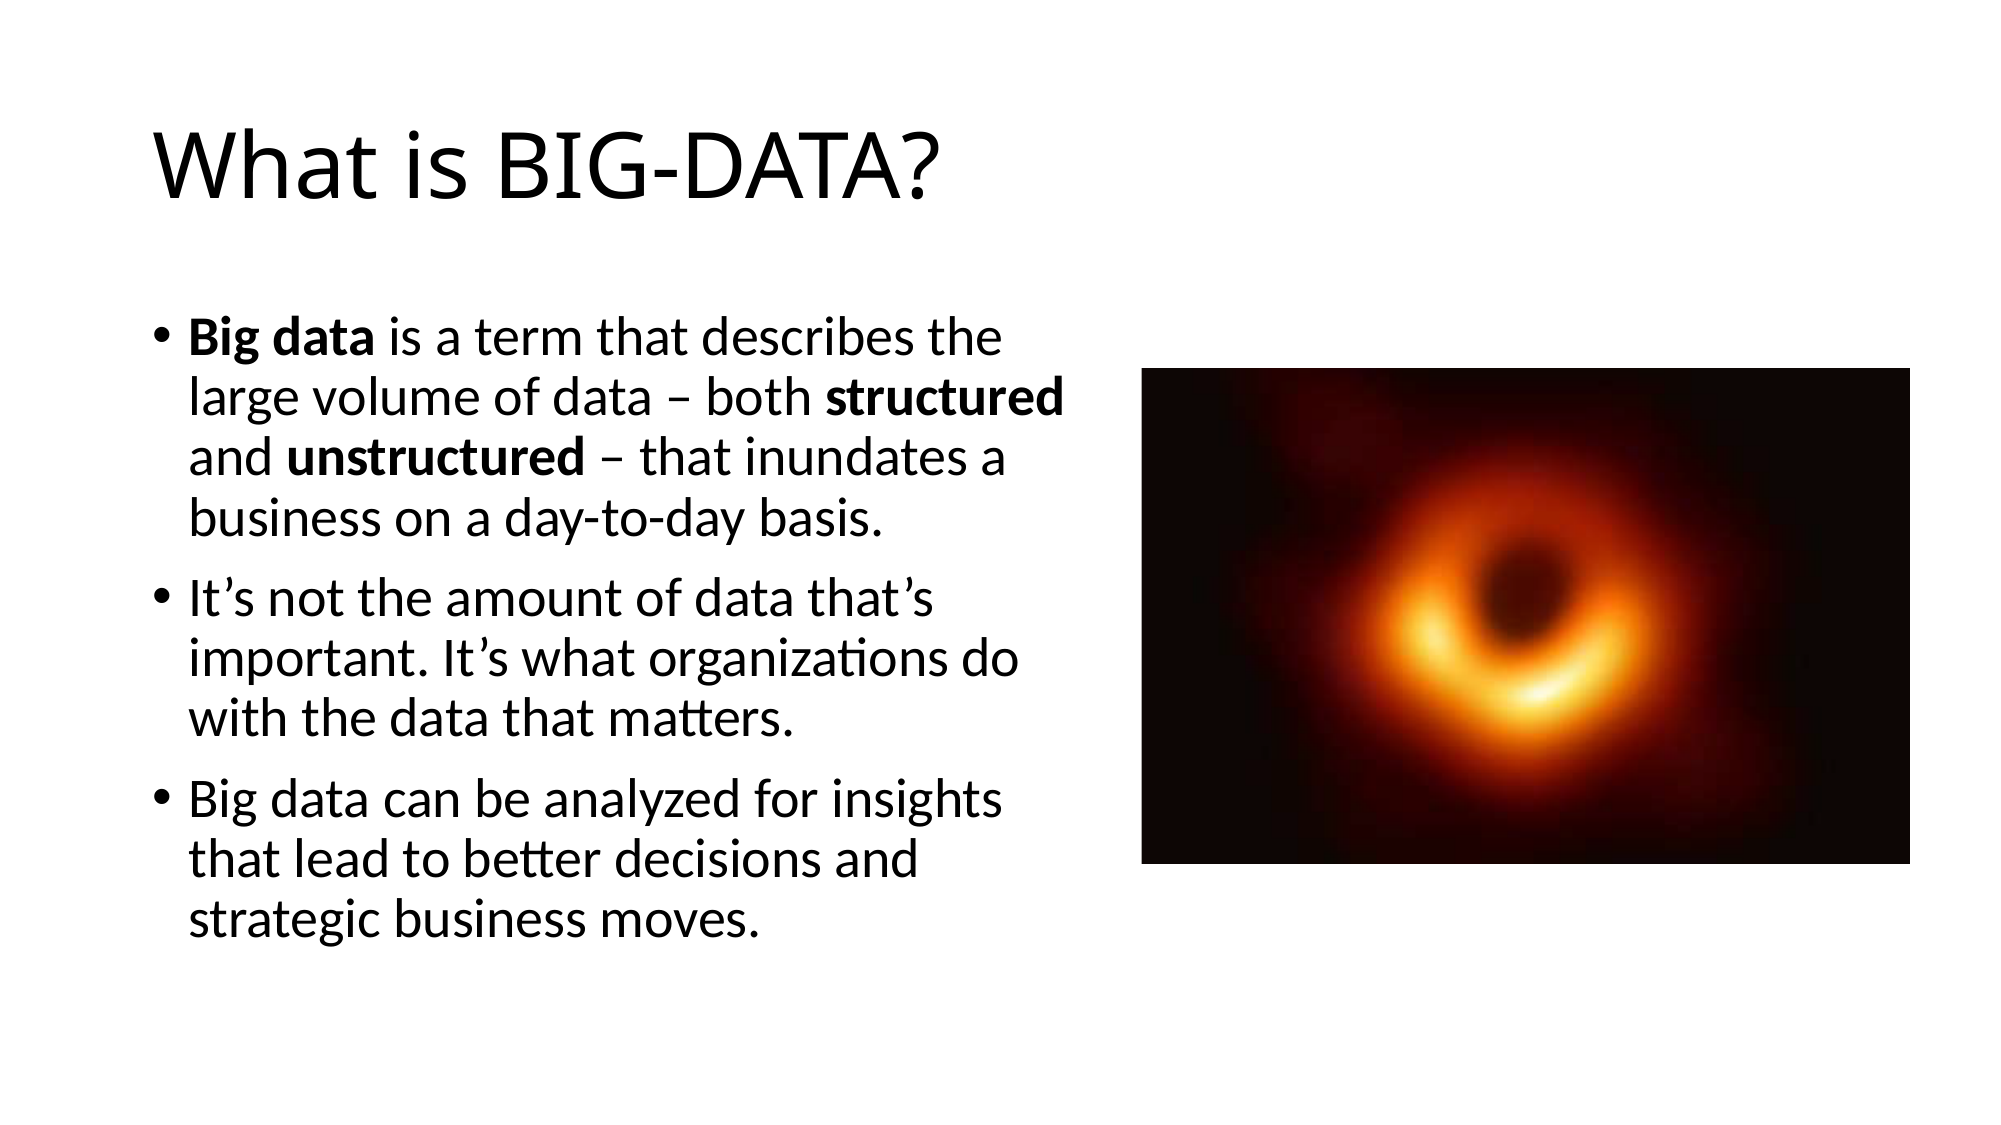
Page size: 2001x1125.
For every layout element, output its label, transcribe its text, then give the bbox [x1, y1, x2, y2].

title What is BIG-DATA? [137, 59, 1863, 278]
picture [1141, 368, 1910, 864]
list Big data is a term that describes the large volume of data – both structured and unstructured – that inundates a business on a day-to-day basis. It’s not the amount of data that’s important. It’s what organizations do with the data that matters. Big data can be analyzed for insights that lead to better decisions and strategic business moves. [137, 299, 1082, 1014]
